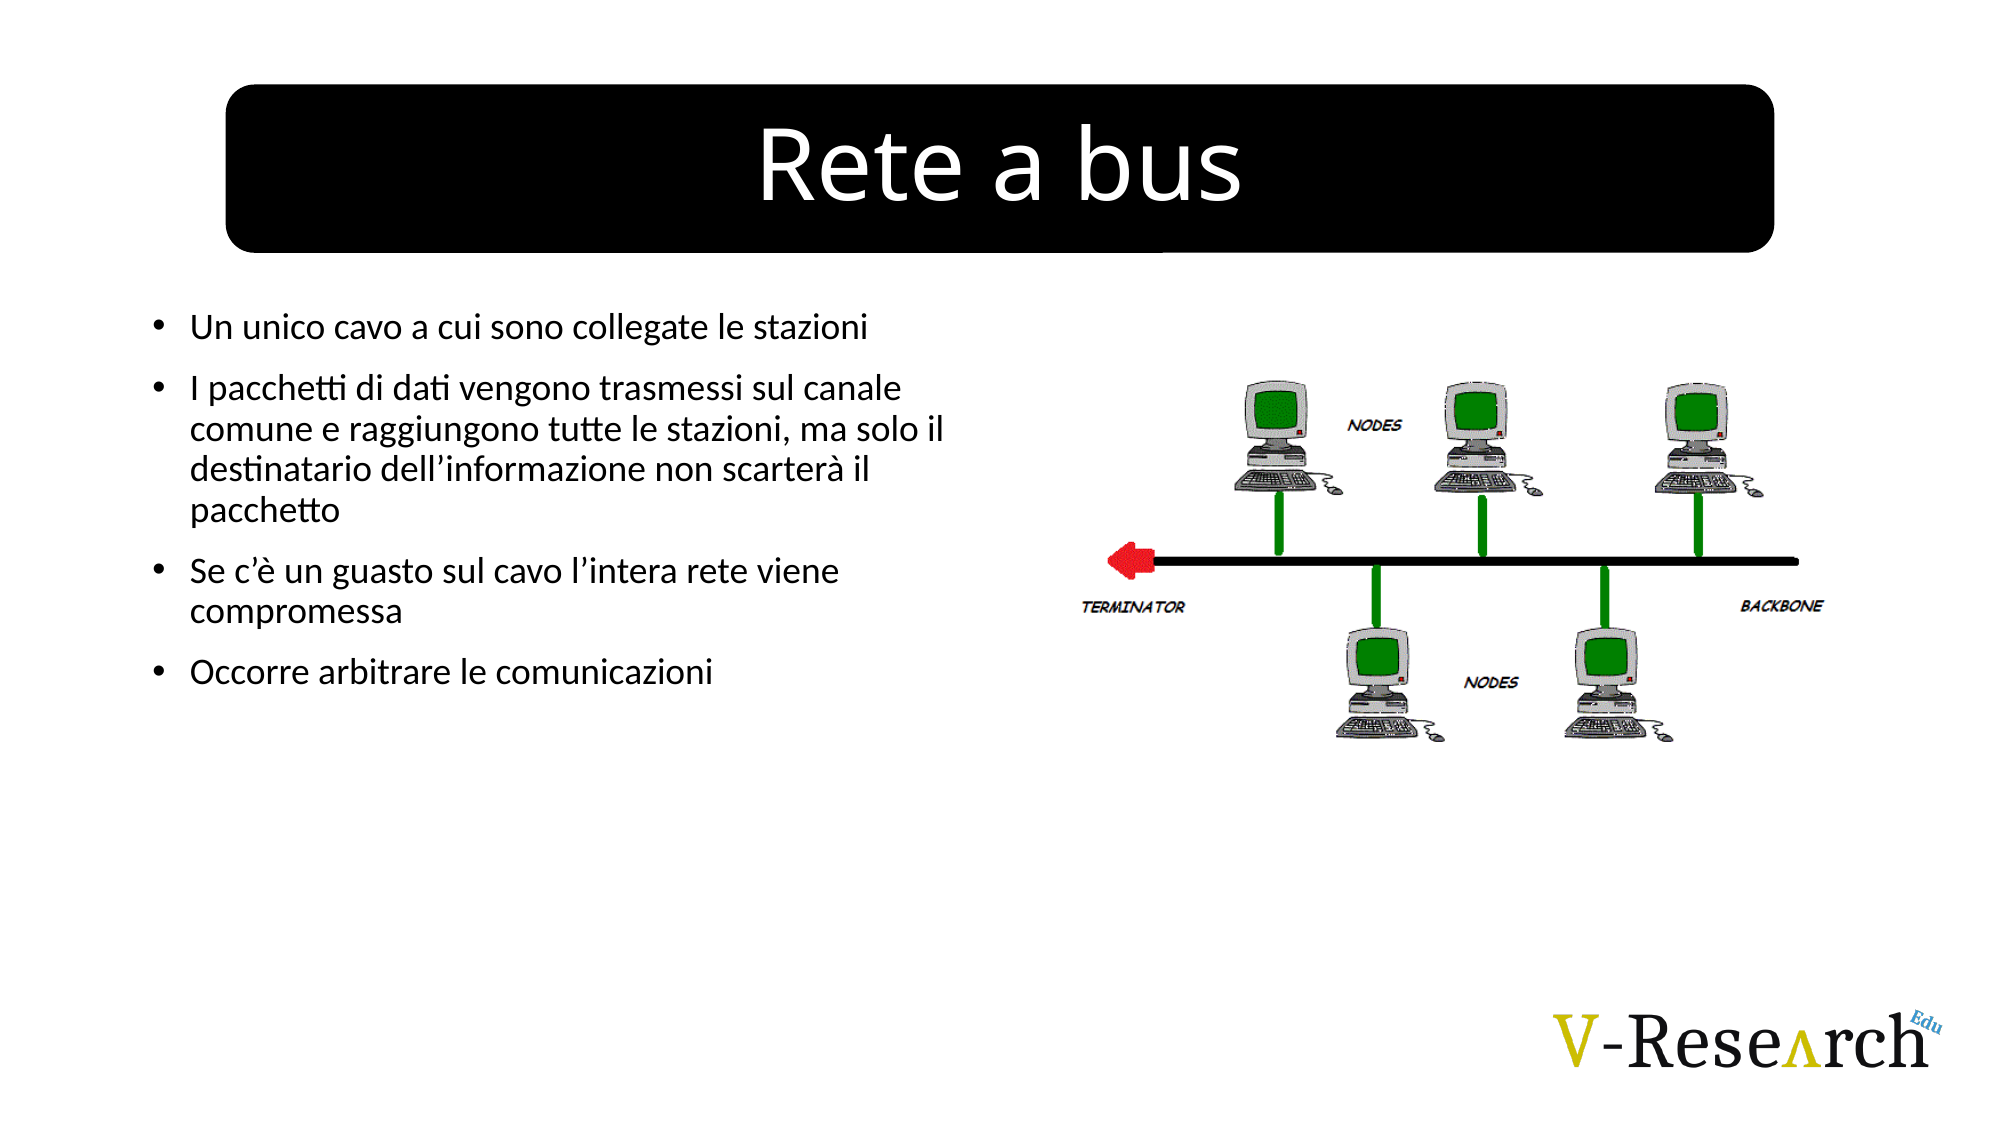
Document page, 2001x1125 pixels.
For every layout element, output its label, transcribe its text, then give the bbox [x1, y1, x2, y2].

list Un unico cavo a cui sono collegate le stazioni I pacchetti di dati vengono trasmessi sul canale comune e raggiungono tutte le stazioni, ma solo il destinatario dell’informazione non scarterà il pacchetto Se c’è un guasto sul cavo l’intera rete viene compromessa Occorre arbitrare le comunicazioni [137, 299, 988, 1014]
picture [1053, 351, 1863, 774]
picture [1548, 1005, 1945, 1071]
title Rete a bus [137, 59, 1863, 278]
